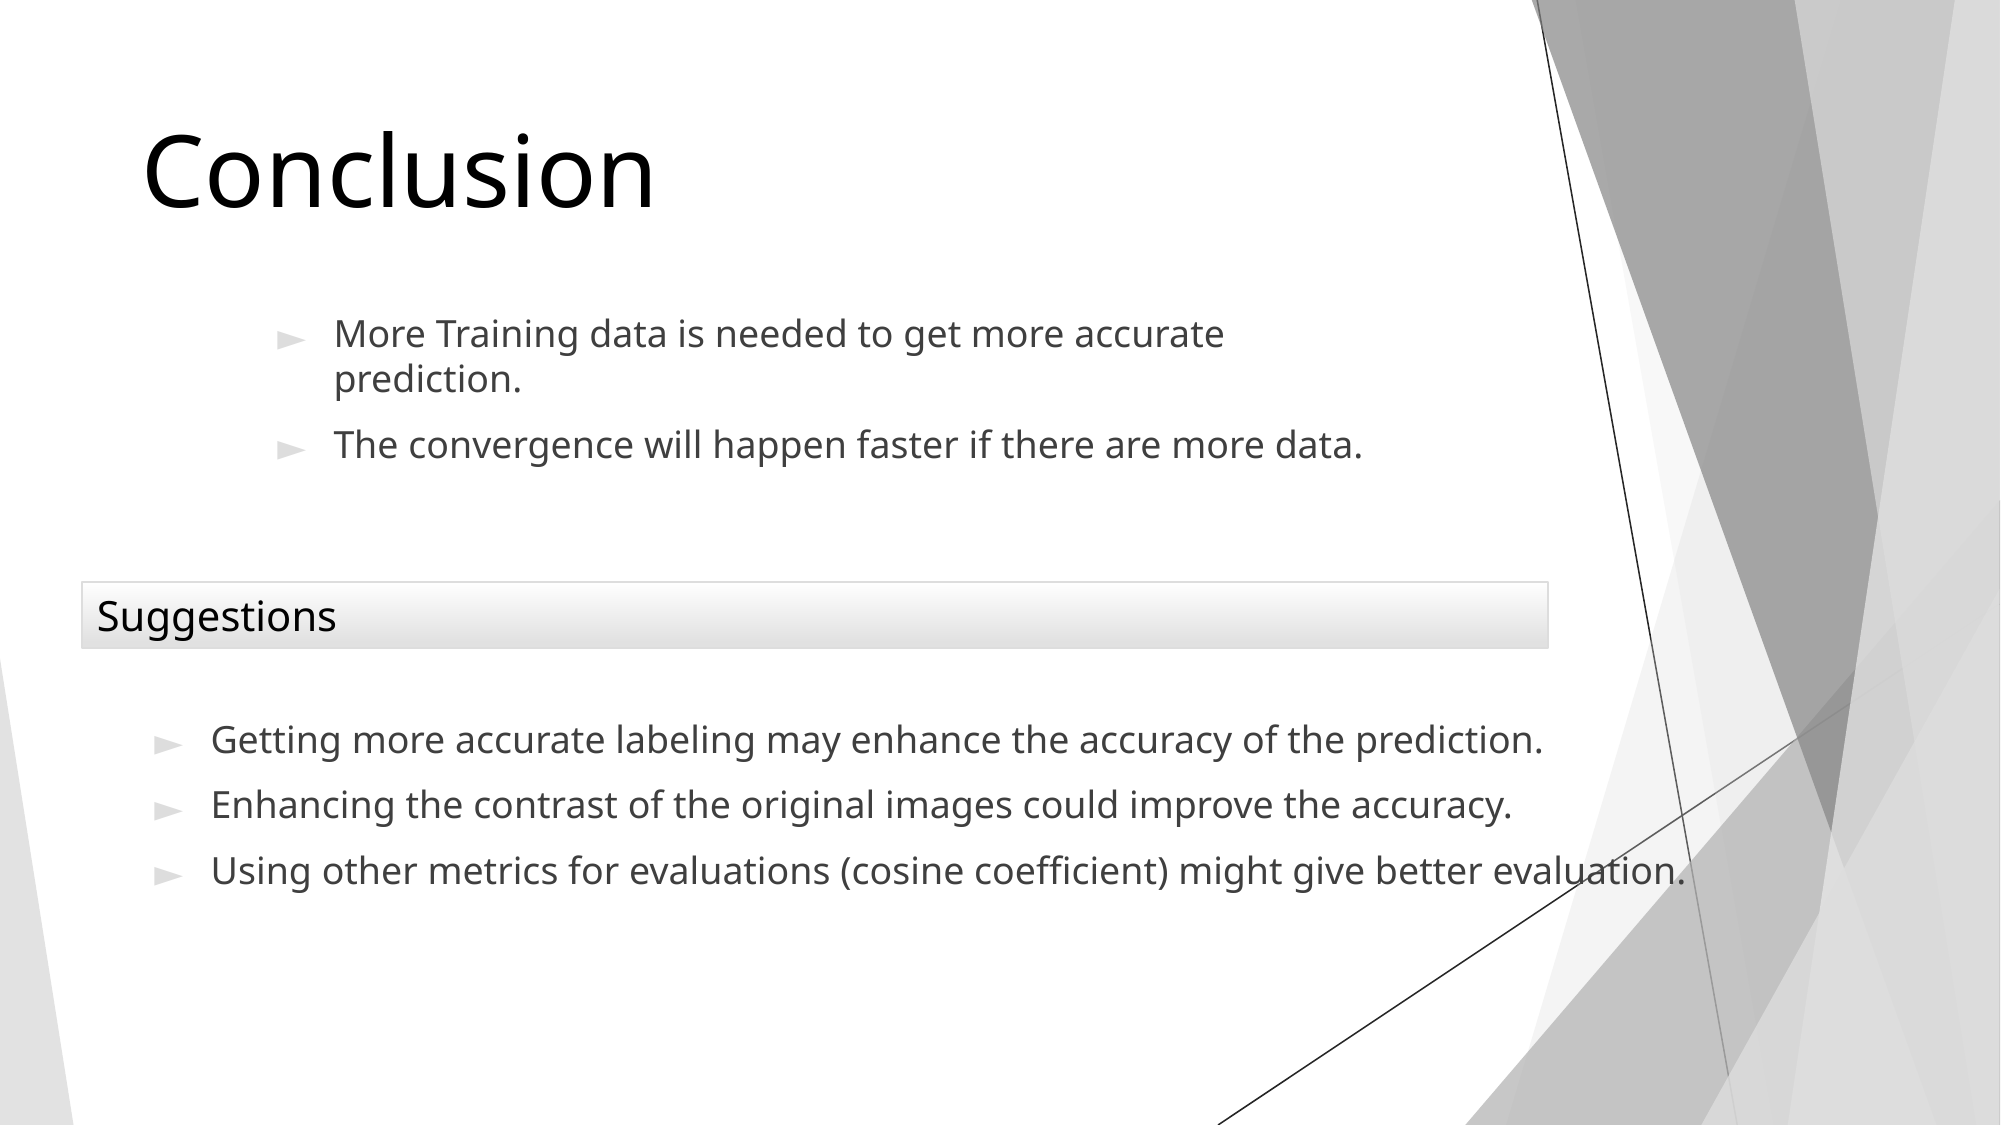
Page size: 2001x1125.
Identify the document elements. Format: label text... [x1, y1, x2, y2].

list More Training data is needed to get more accurate prediction. The convergence will happen faster if there are more data. [262, 302, 1412, 458]
title Conclusion [111, 99, 690, 255]
text_box Suggestions [81, 582, 1549, 648]
text_box Getting more accurate labeling may enhance the accuracy of the prediction. Enhancing the contrast of the original images could improve the accuracy. Using other metrics for evaluations (cosine coefficient) might give better evaluation. [139, 708, 1759, 945]
